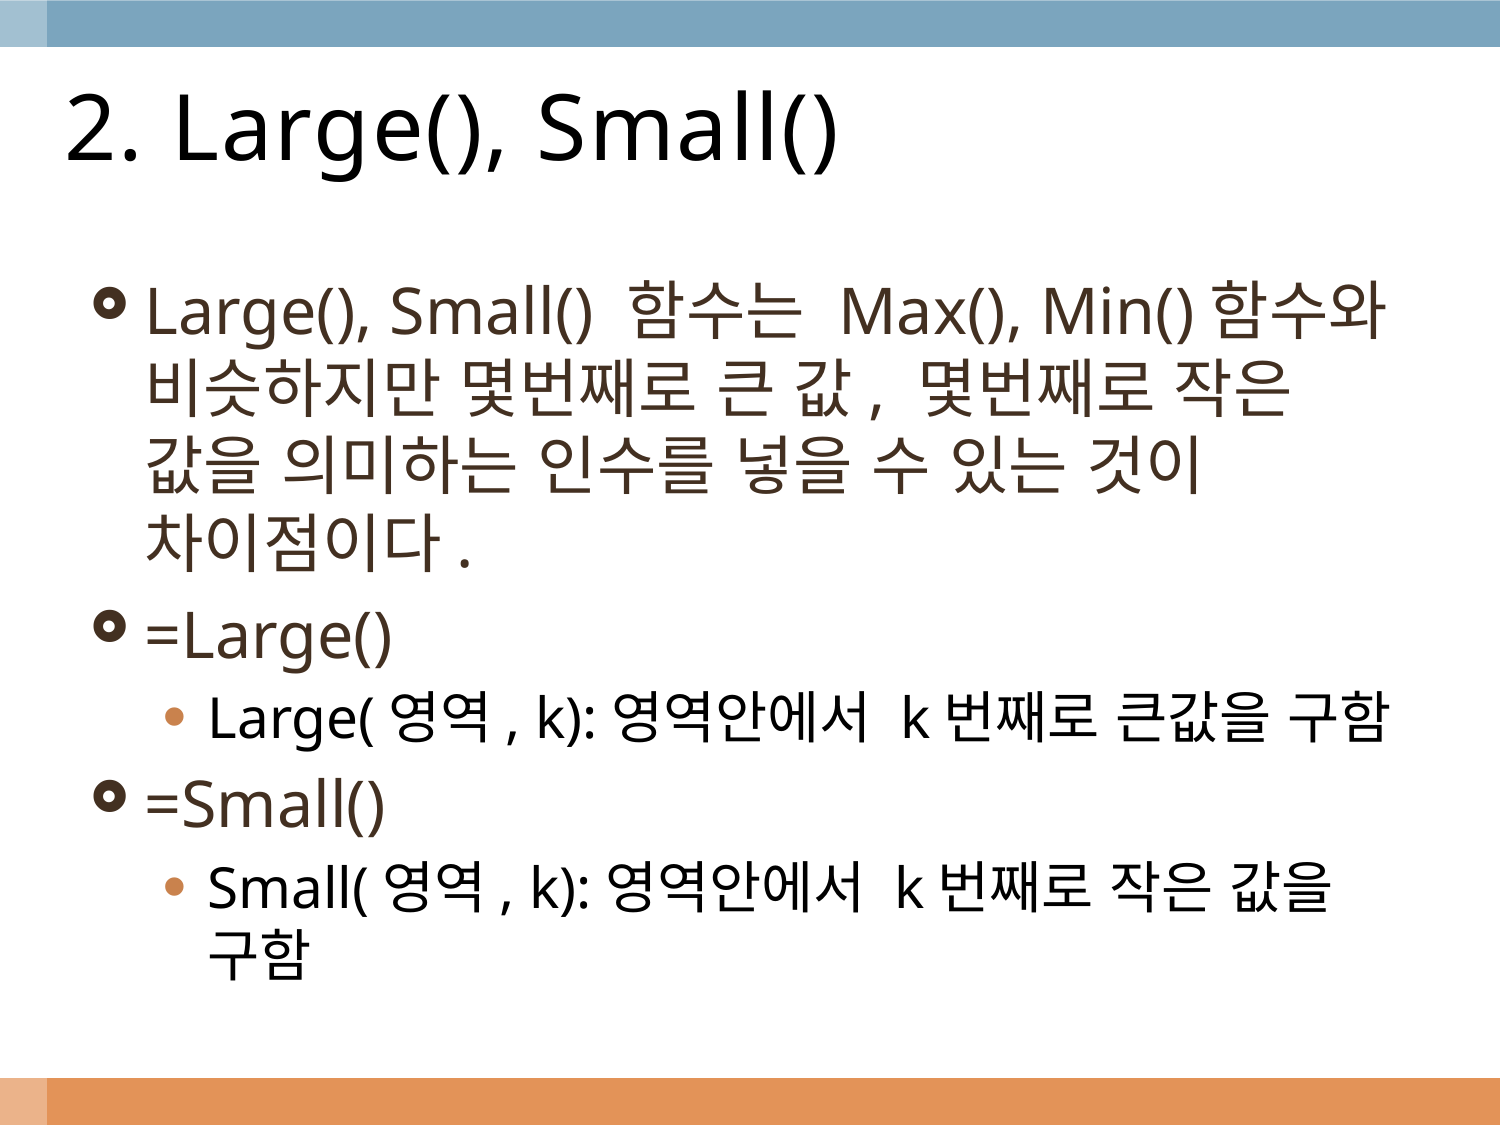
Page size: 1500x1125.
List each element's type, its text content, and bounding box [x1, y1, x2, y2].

title 2. Large(), Small() [49, 46, 1454, 202]
list Large(), Small() 함수는 Max(), Min()함수와 비슷하지만 몇번째로 큰 값, 몇번째로 작은 값을 의미하는 인수를 넣을 수 있는 것이 차이점이다. =Large() Large(영역, k):영역안에서 k번째로 큰값을 구함 =Small() Small(영역, k):영역안에서 k번째로 작은 값을 구함 [75, 262, 1425, 1055]
